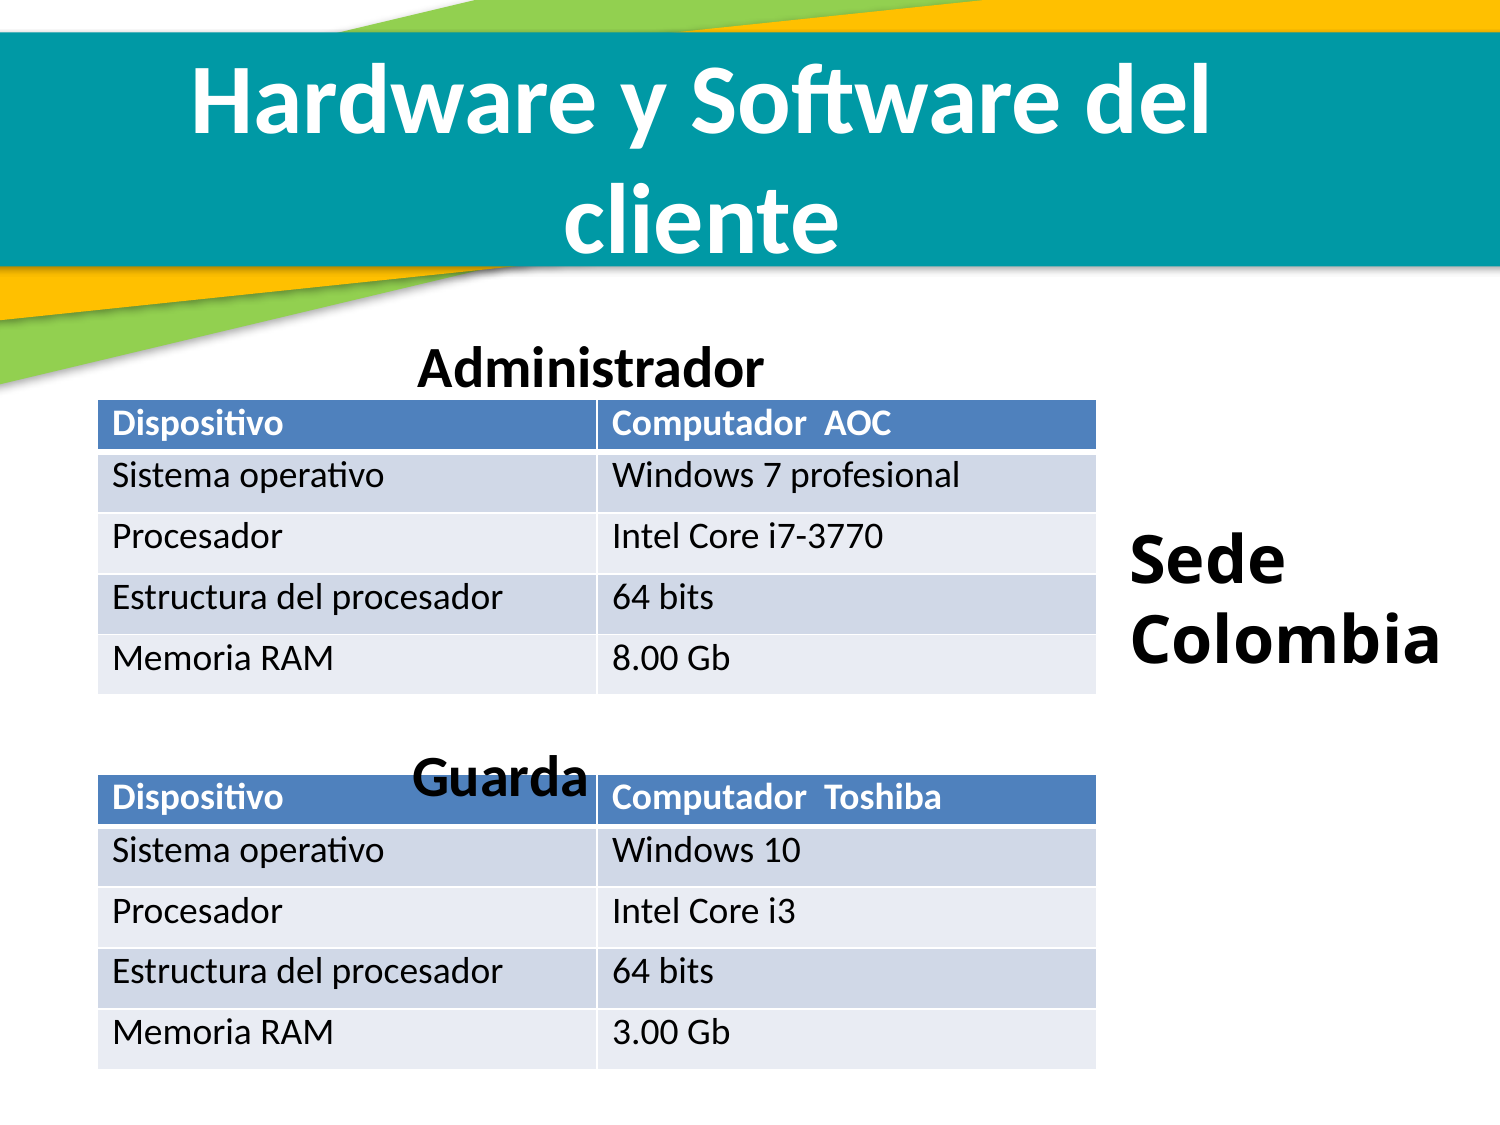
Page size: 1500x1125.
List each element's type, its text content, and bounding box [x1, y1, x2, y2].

table_cell Windows 10 [598, 829, 1096, 886]
table_header Computador AOC [598, 400, 1096, 449]
table_cell Sistema operativo [98, 455, 596, 512]
table_cell Intel Core i3 [598, 888, 1096, 947]
table_cell Procesador [98, 888, 596, 947]
table_cell Procesador [98, 514, 596, 573]
table_cell Intel Core i7-3770 [598, 514, 1096, 573]
table_header Dispositivo [98, 775, 596, 824]
table_header Computador Toshiba [598, 775, 1096, 824]
text_box Administrador [402, 319, 792, 408]
table_cell Memoria RAM [98, 1010, 596, 1069]
table_cell Estructura del procesador [98, 949, 596, 1008]
table_cell Memoria RAM [98, 635, 596, 694]
table_cell Windows 7 profesional [598, 455, 1096, 512]
text_box Sede Colombia [1114, 566, 1500, 627]
text_box Hardware y Software del cliente [137, 99, 1268, 207]
table_cell 64 bits [598, 949, 1096, 1008]
text_box Guarda [97, 715, 725, 761]
table_cell 8.00 Gb [598, 635, 1096, 694]
table_cell 64 bits [598, 575, 1096, 634]
table_cell Estructura del procesador [98, 575, 596, 634]
table_cell Sistema operativo [98, 829, 596, 886]
table_header Dispositivo [98, 400, 596, 449]
table_cell 3.00 Gb [598, 1010, 1096, 1069]
